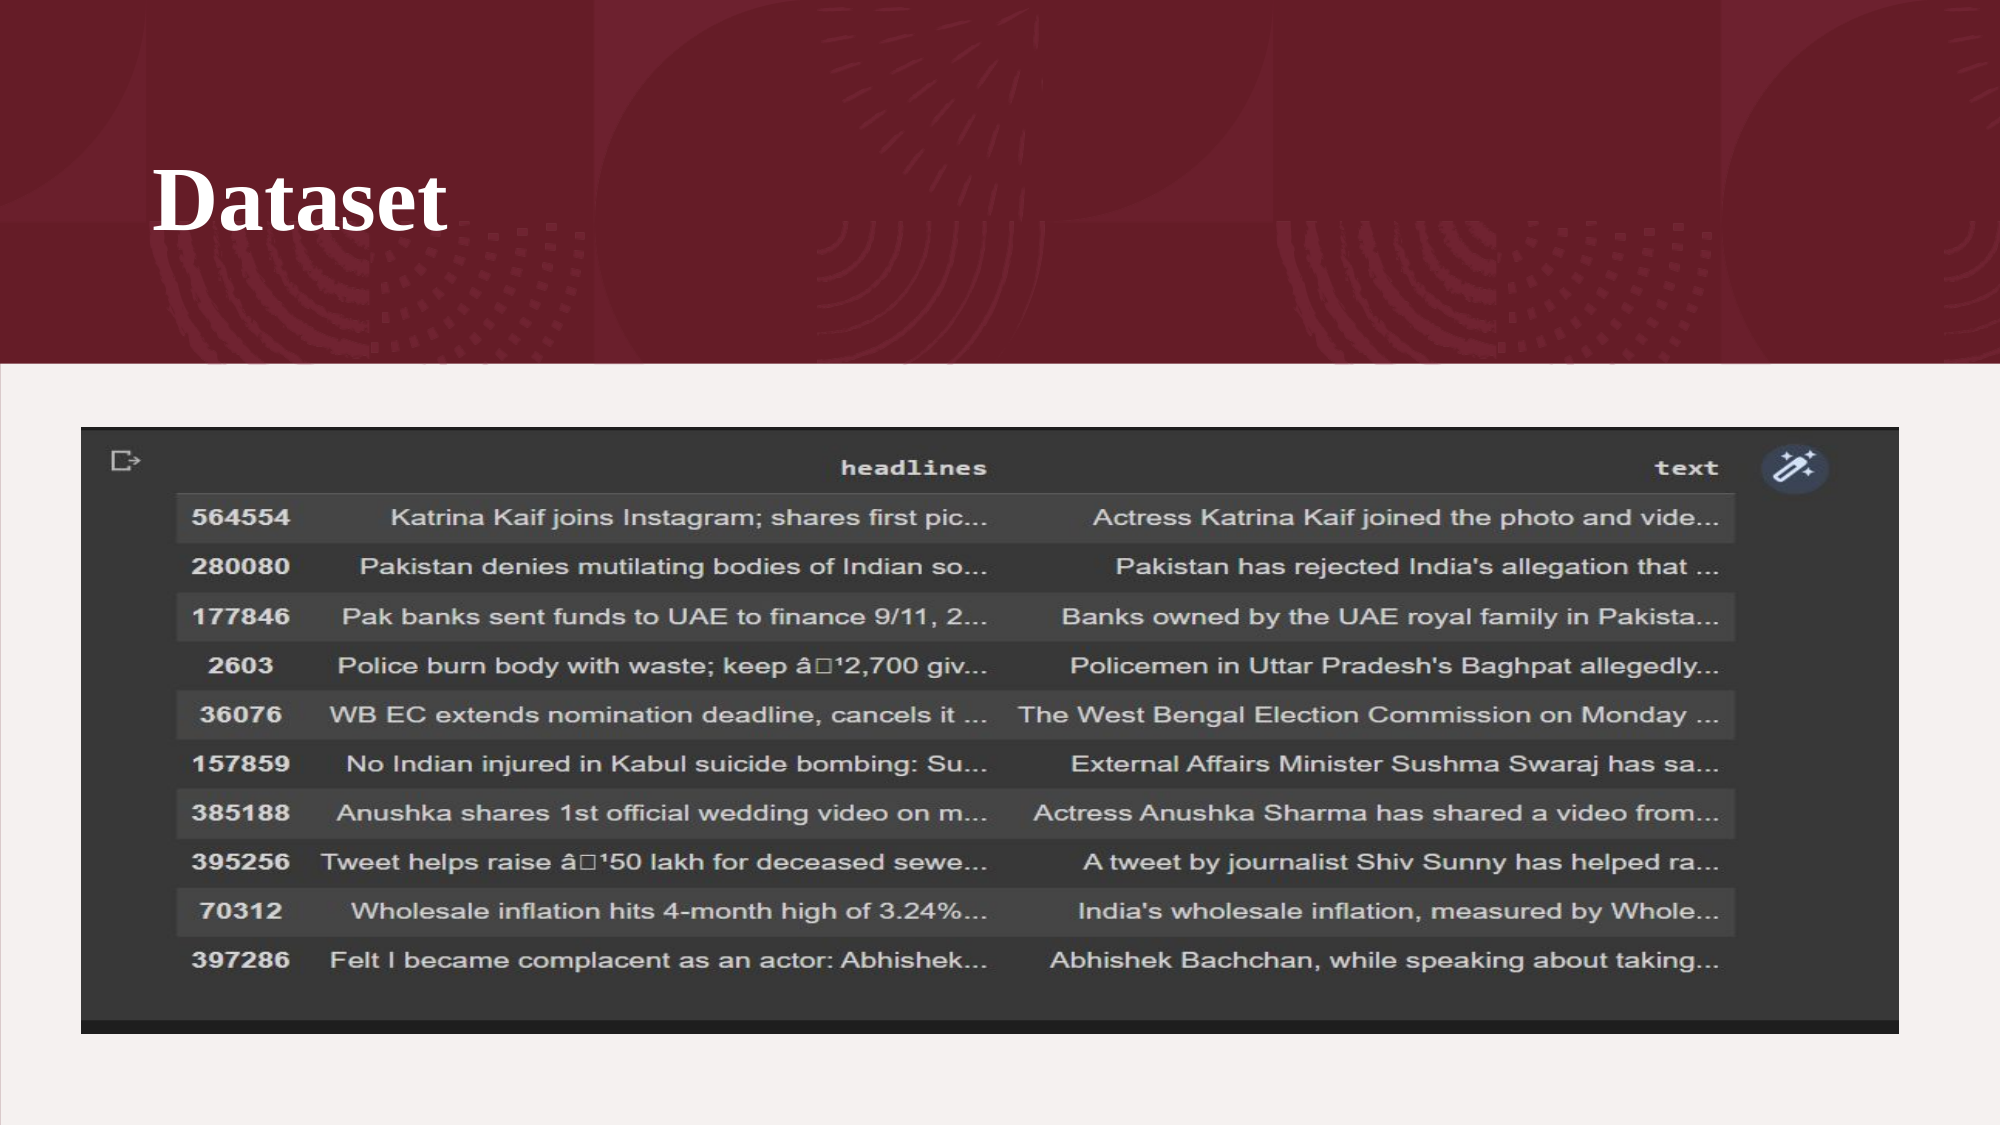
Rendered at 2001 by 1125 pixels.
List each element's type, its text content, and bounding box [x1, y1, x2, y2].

text_box [0, 366, 2000, 1125]
title Dataset [137, 62, 1779, 325]
text_box [0, 0, 2000, 366]
picture [81, 427, 1899, 1034]
